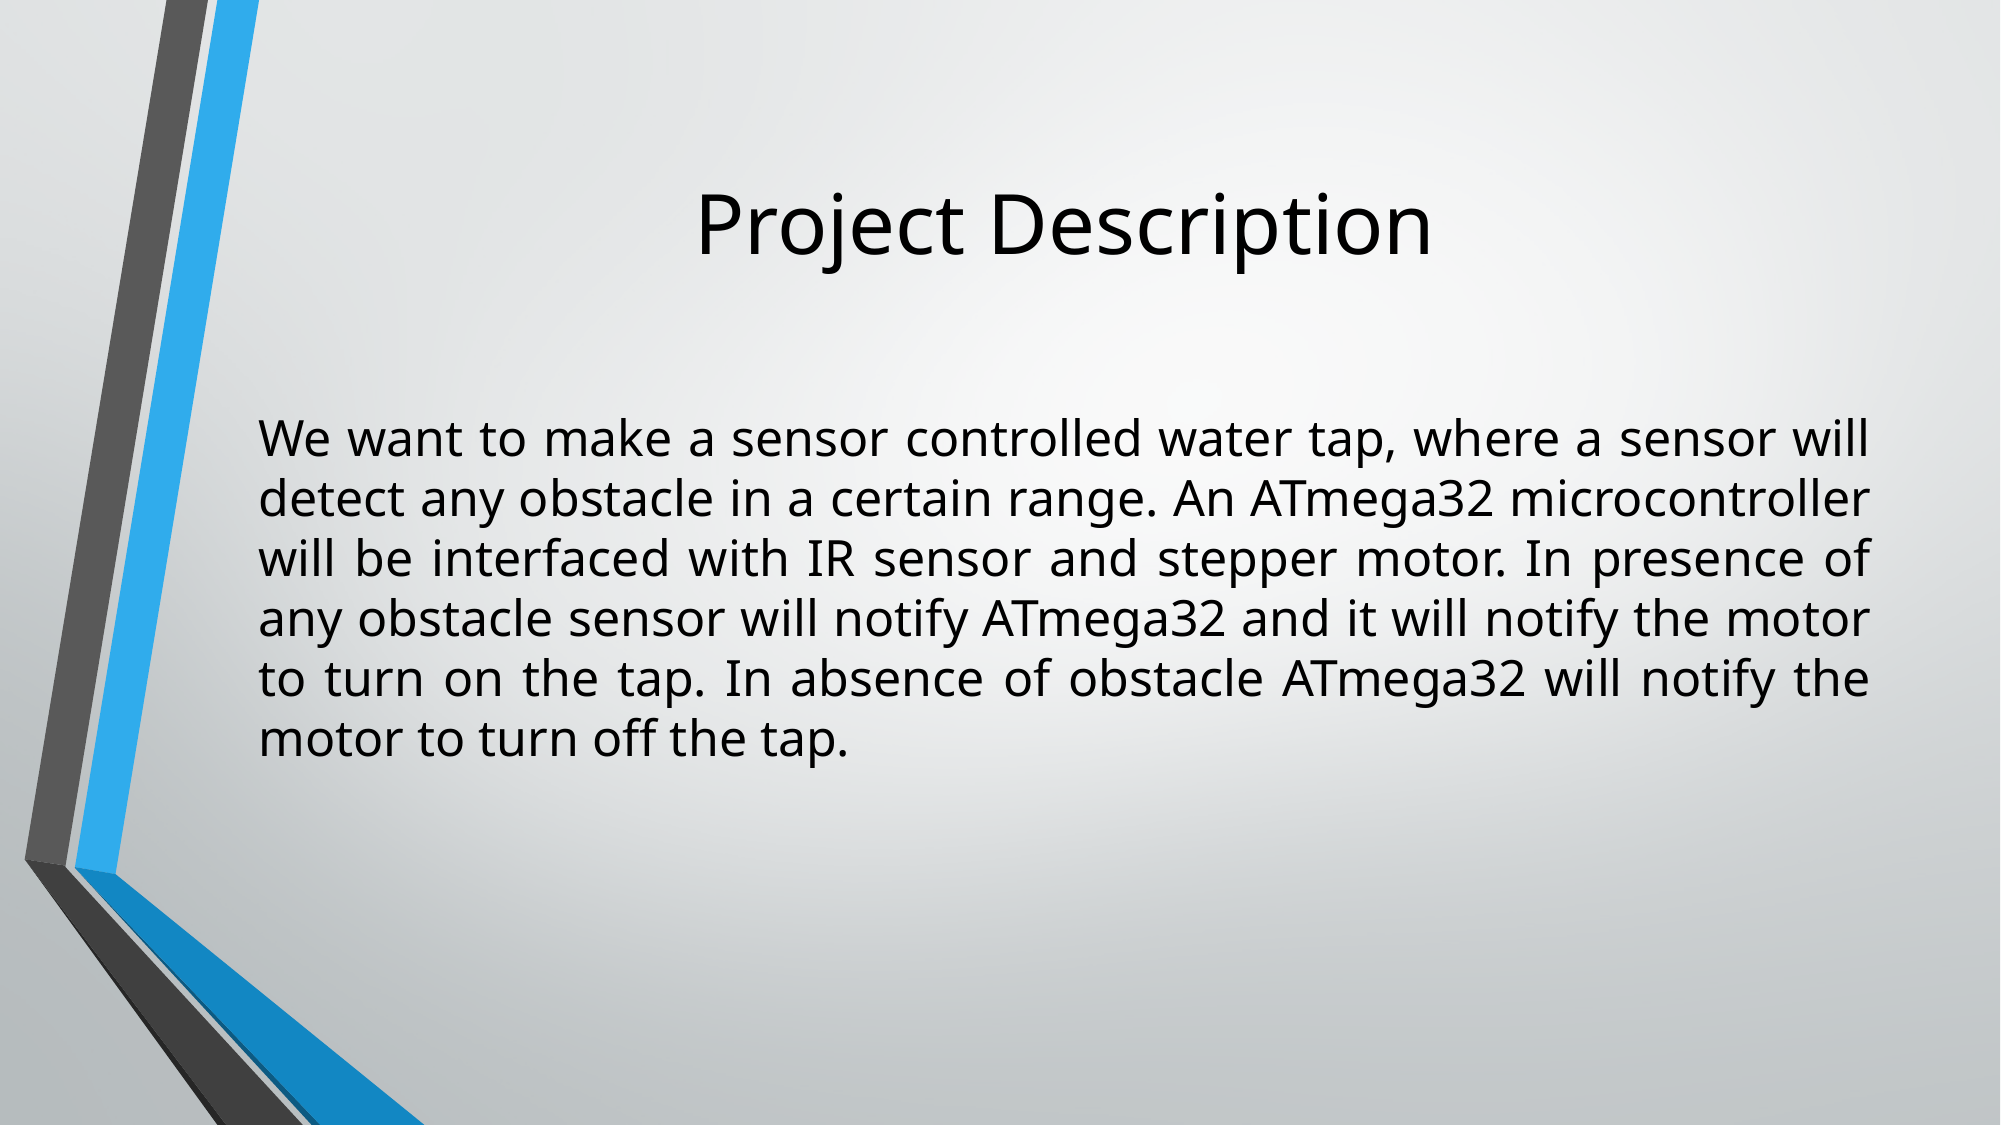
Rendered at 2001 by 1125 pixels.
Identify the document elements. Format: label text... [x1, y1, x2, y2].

list We want to make a sensor controlled water tap, where a sensor will detect any obstacle in a certain range. An ATmega32 microcontroller will be interfaced with IR sensor and stepper motor. In presence of any obstacle sensor will notify ATmega32 and it will notify the motor to turn on the tap. In absence of obstacle ATmega32 will notify the motor to turn off the tap. [243, 330, 1887, 843]
title Project Description [243, 112, 1887, 330]
